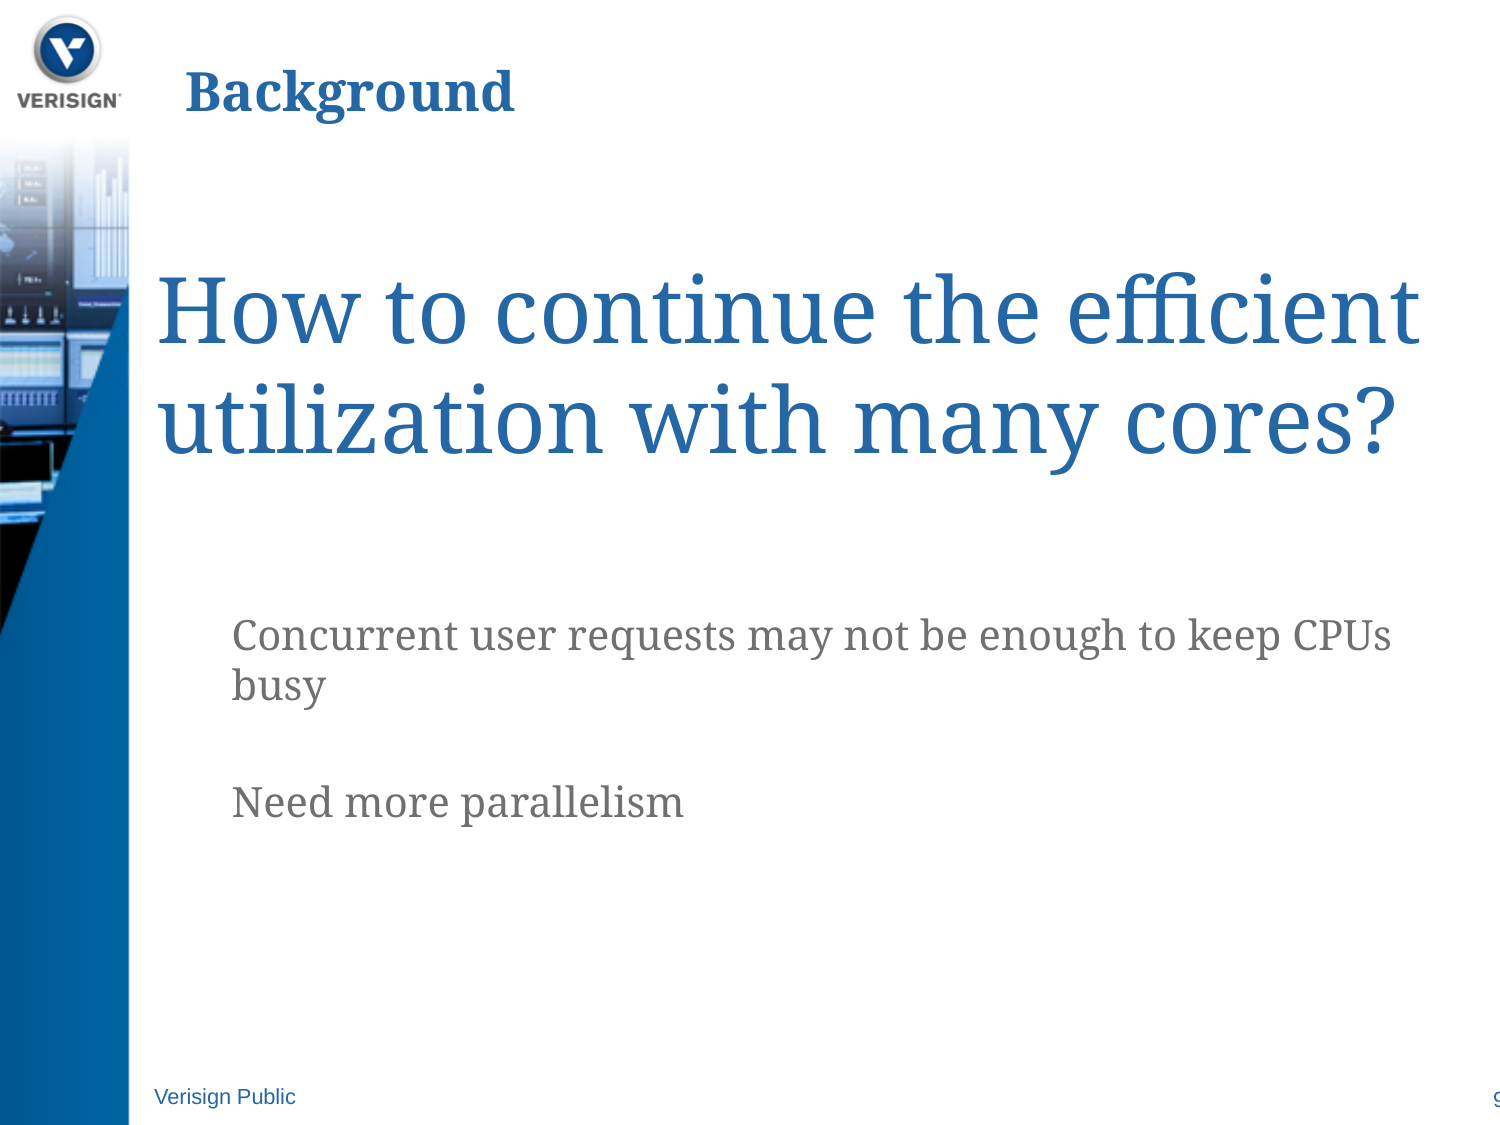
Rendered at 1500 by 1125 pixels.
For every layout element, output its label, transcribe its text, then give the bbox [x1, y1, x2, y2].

list How to continue the efficient utilization with many cores? Concurrent user requests may not be enough to keep CPUs busy Need more parallelism [141, 176, 1470, 808]
title Background [170, 50, 1475, 175]
picture [0, 0, 167, 1125]
